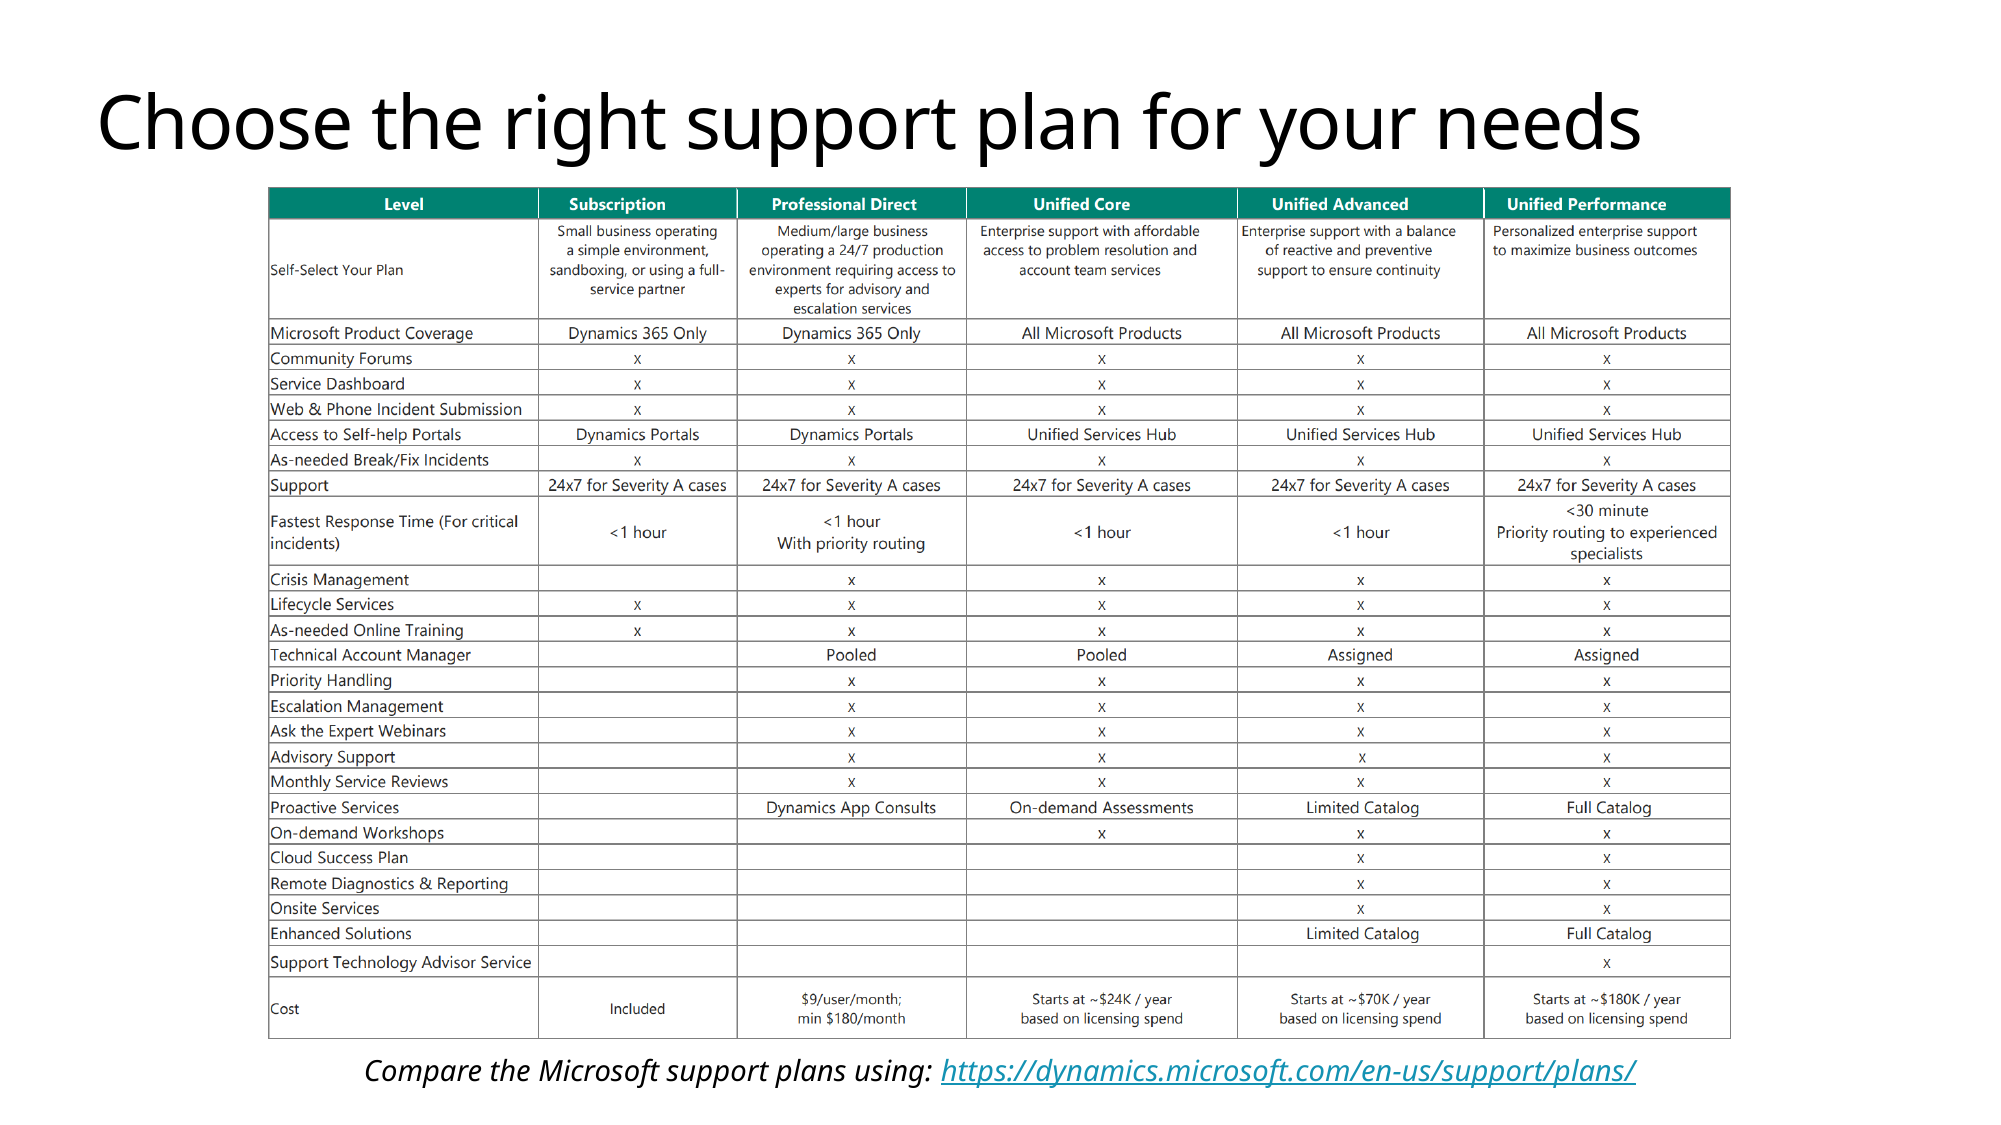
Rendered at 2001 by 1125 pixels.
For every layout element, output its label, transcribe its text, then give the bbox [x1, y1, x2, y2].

title Choose the right support plan for your needs [96, 75, 1904, 166]
text_box Compare the Microsoft support plans using: https://dynamics.microsoft.com/en-us/support/plans/ [0, 1044, 2000, 1099]
picture [261, 174, 1739, 1045]
